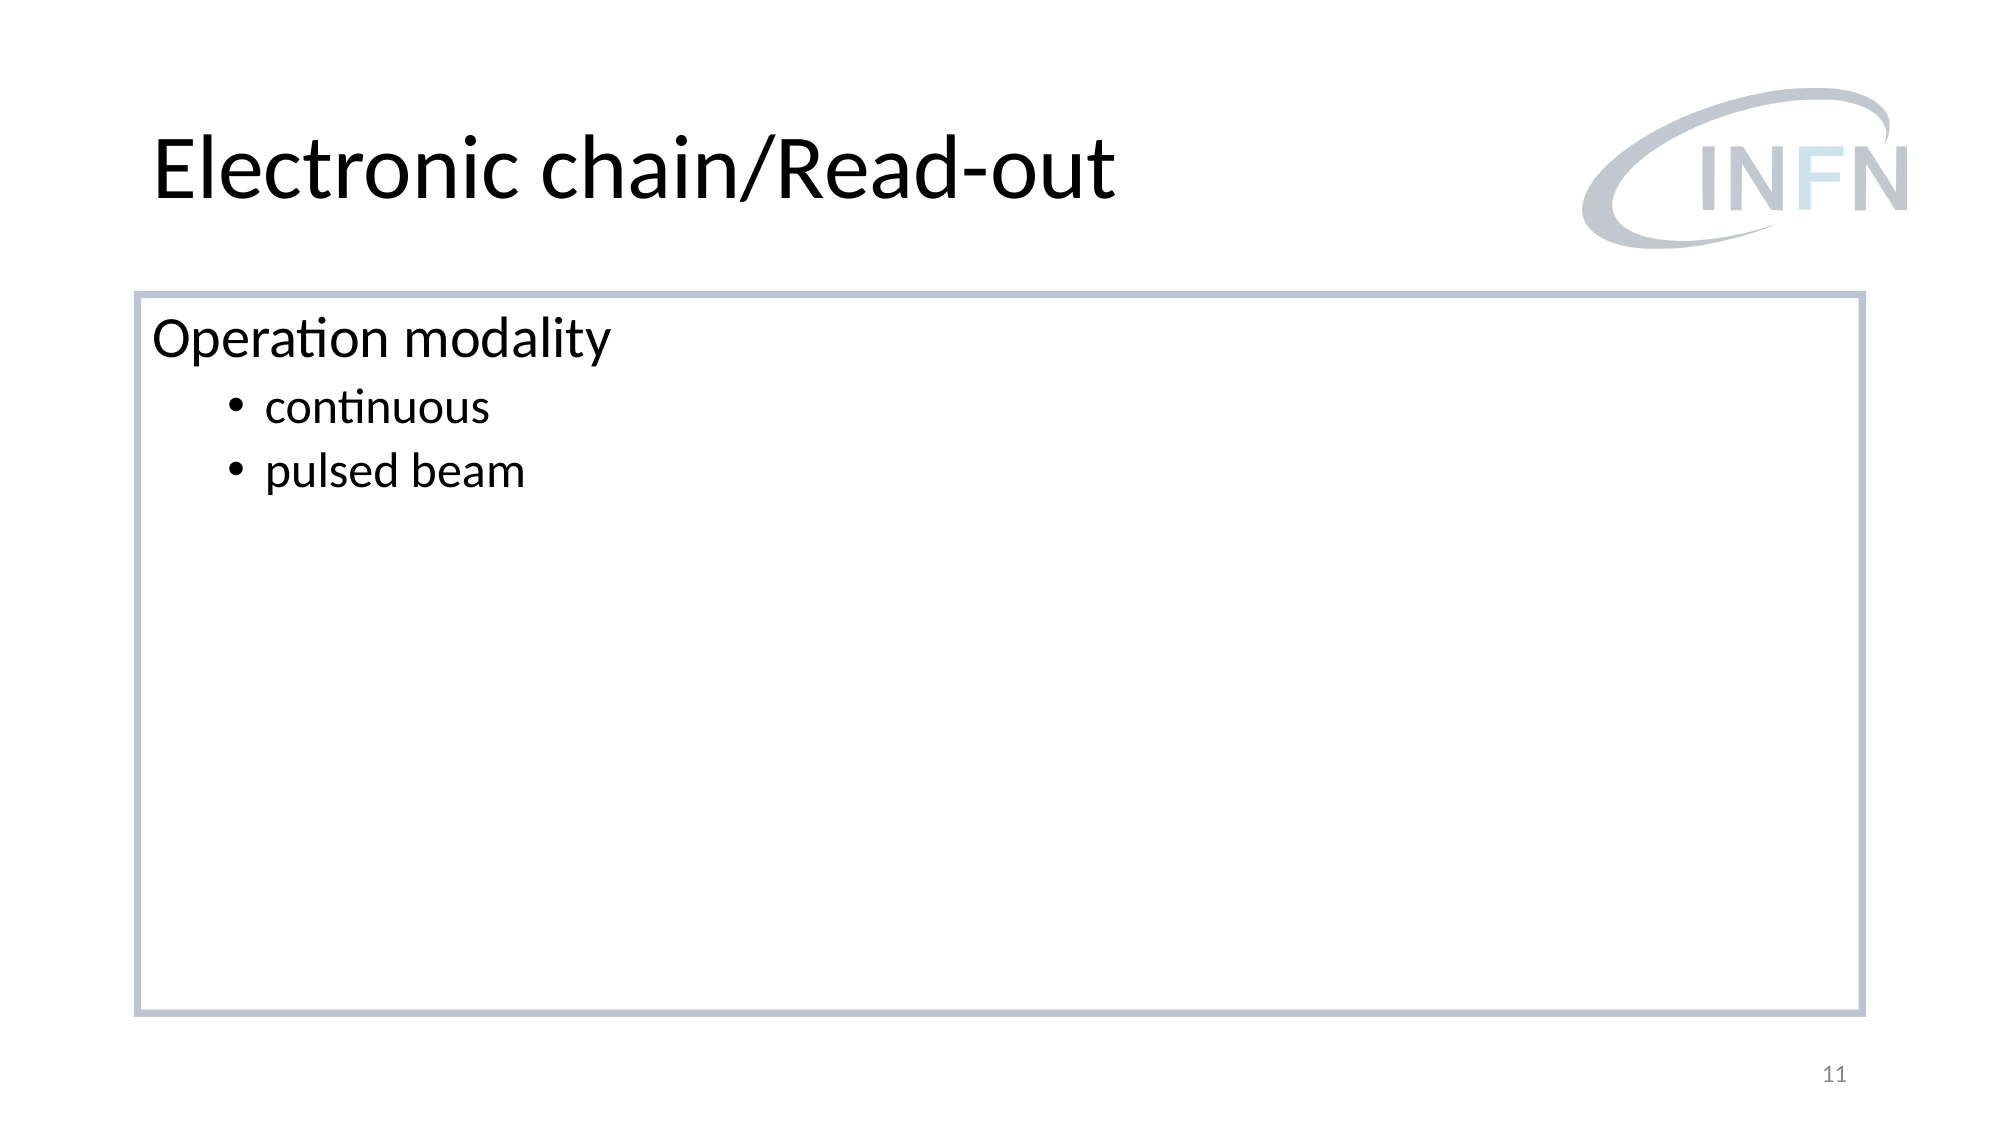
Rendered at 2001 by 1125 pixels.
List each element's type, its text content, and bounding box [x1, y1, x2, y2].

slide_number ‹#› [1412, 1042, 1863, 1103]
title Electronic chain/Read-out [137, 59, 1863, 278]
list Operation modality continuous pulsed beam [137, 299, 1863, 1014]
